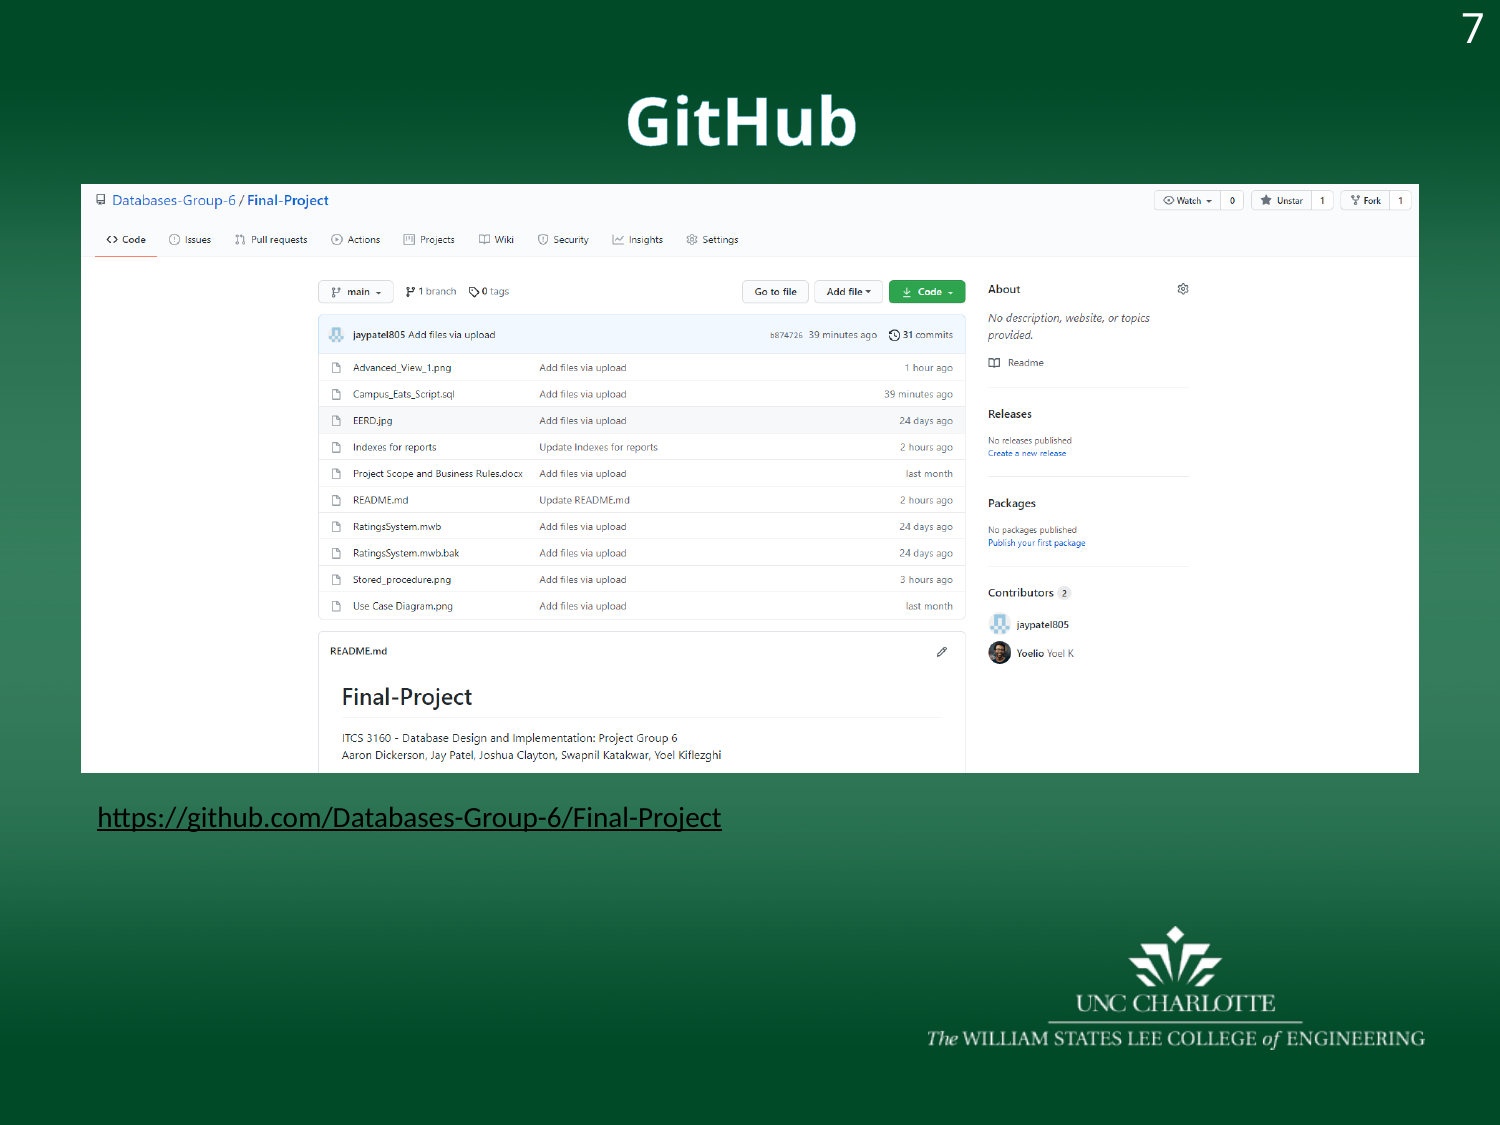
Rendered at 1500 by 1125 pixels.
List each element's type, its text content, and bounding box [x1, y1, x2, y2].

picture [0, 0, 1500, 1125]
text_box GitHub [112, 71, 1388, 167]
text_box https://github.com/Databases-Group-6/Final-Project [82, 790, 838, 841]
slide_number 7 [1149, 0, 1500, 60]
